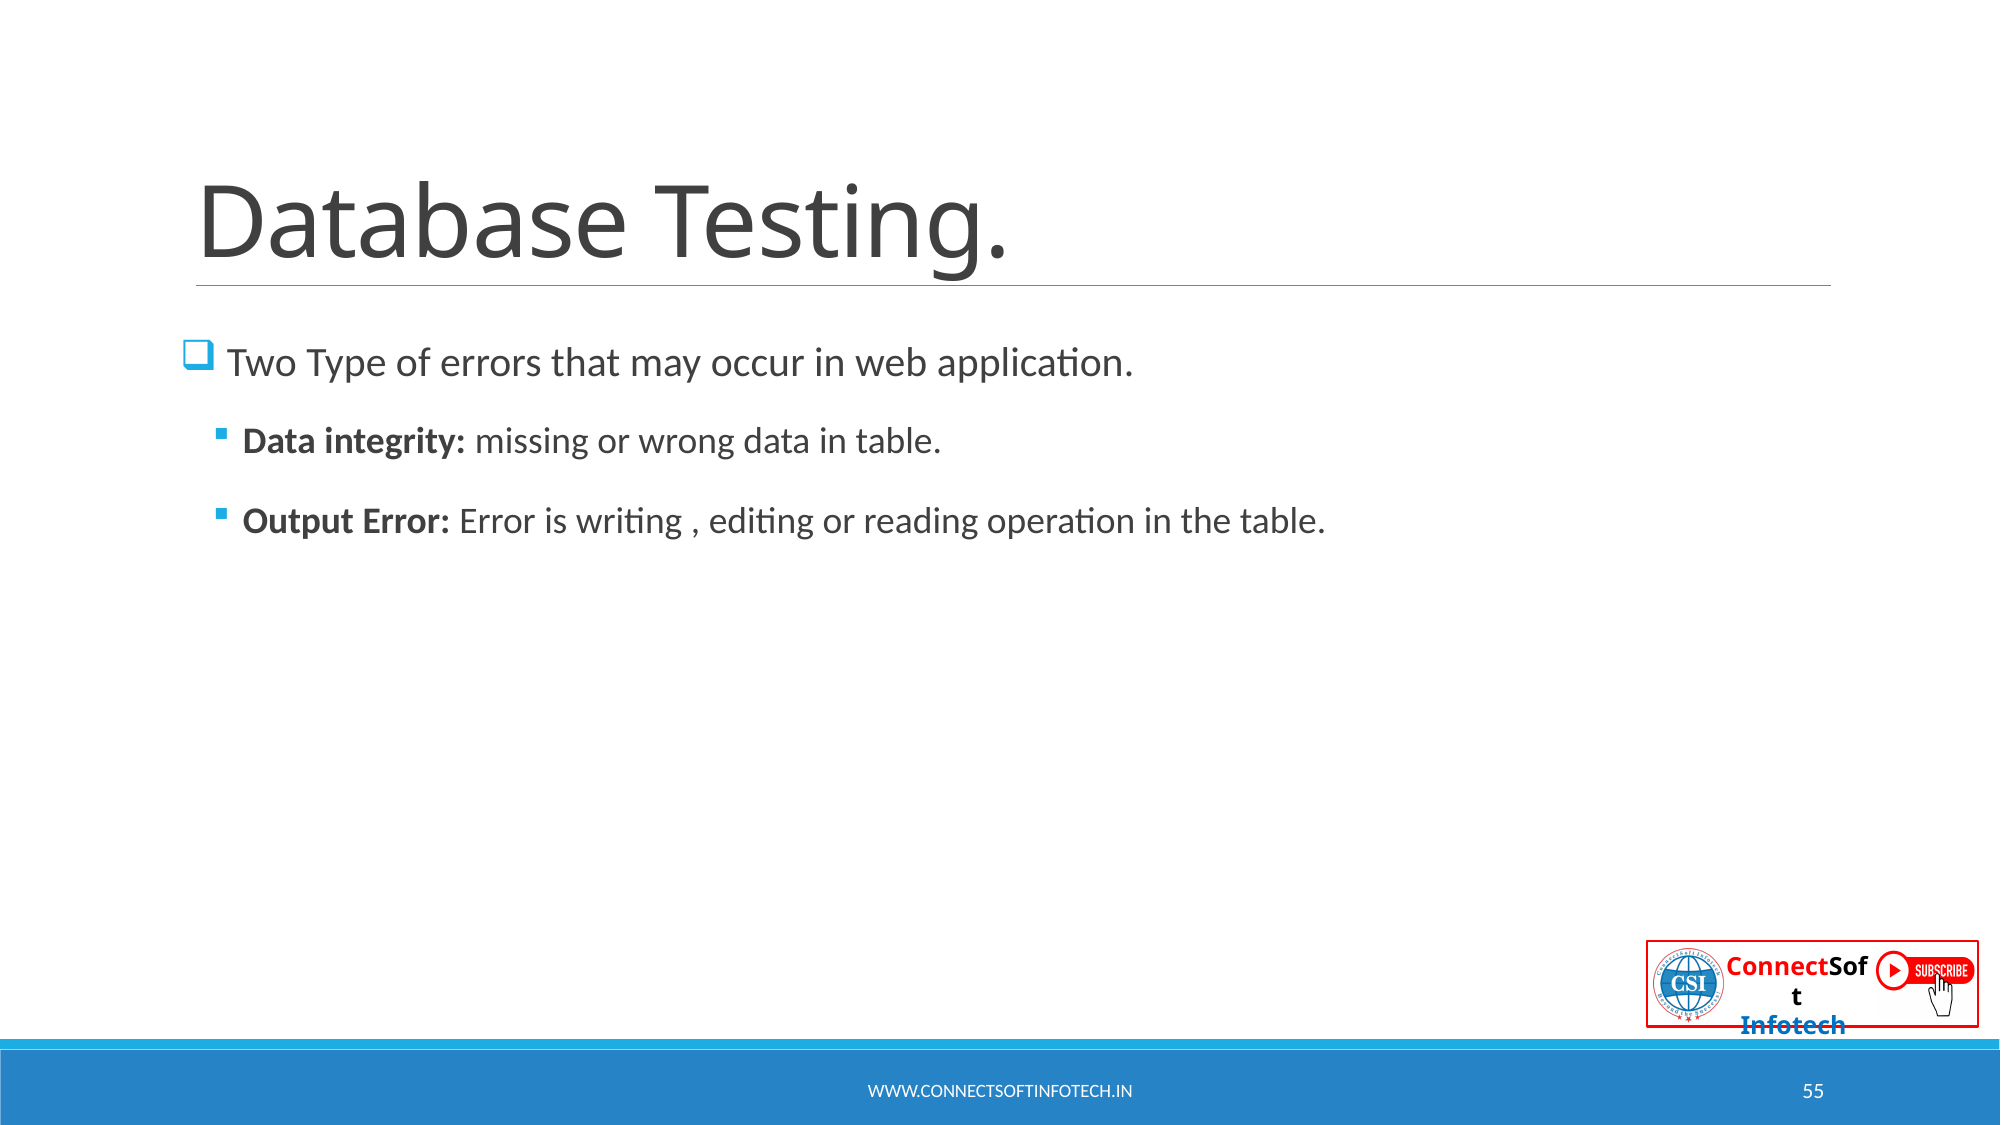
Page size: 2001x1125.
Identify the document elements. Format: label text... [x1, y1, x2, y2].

text_box [1646, 940, 1979, 1028]
picture [1653, 947, 1724, 1023]
text_box ConnectSoft Infotech [1709, 942, 1884, 1048]
footer www.connectsoftinfotech.in [604, 1059, 1396, 1120]
slide_number 55 [1624, 1059, 1840, 1120]
list Two Type of errors that may occur in web application. Data integrity: missing or wrong data in table. Output Error: Error is writing , editing or reading operation in the table. [180, 302, 1830, 963]
picture [1875, 947, 1976, 1019]
title Database Testing. [180, 47, 1830, 285]
